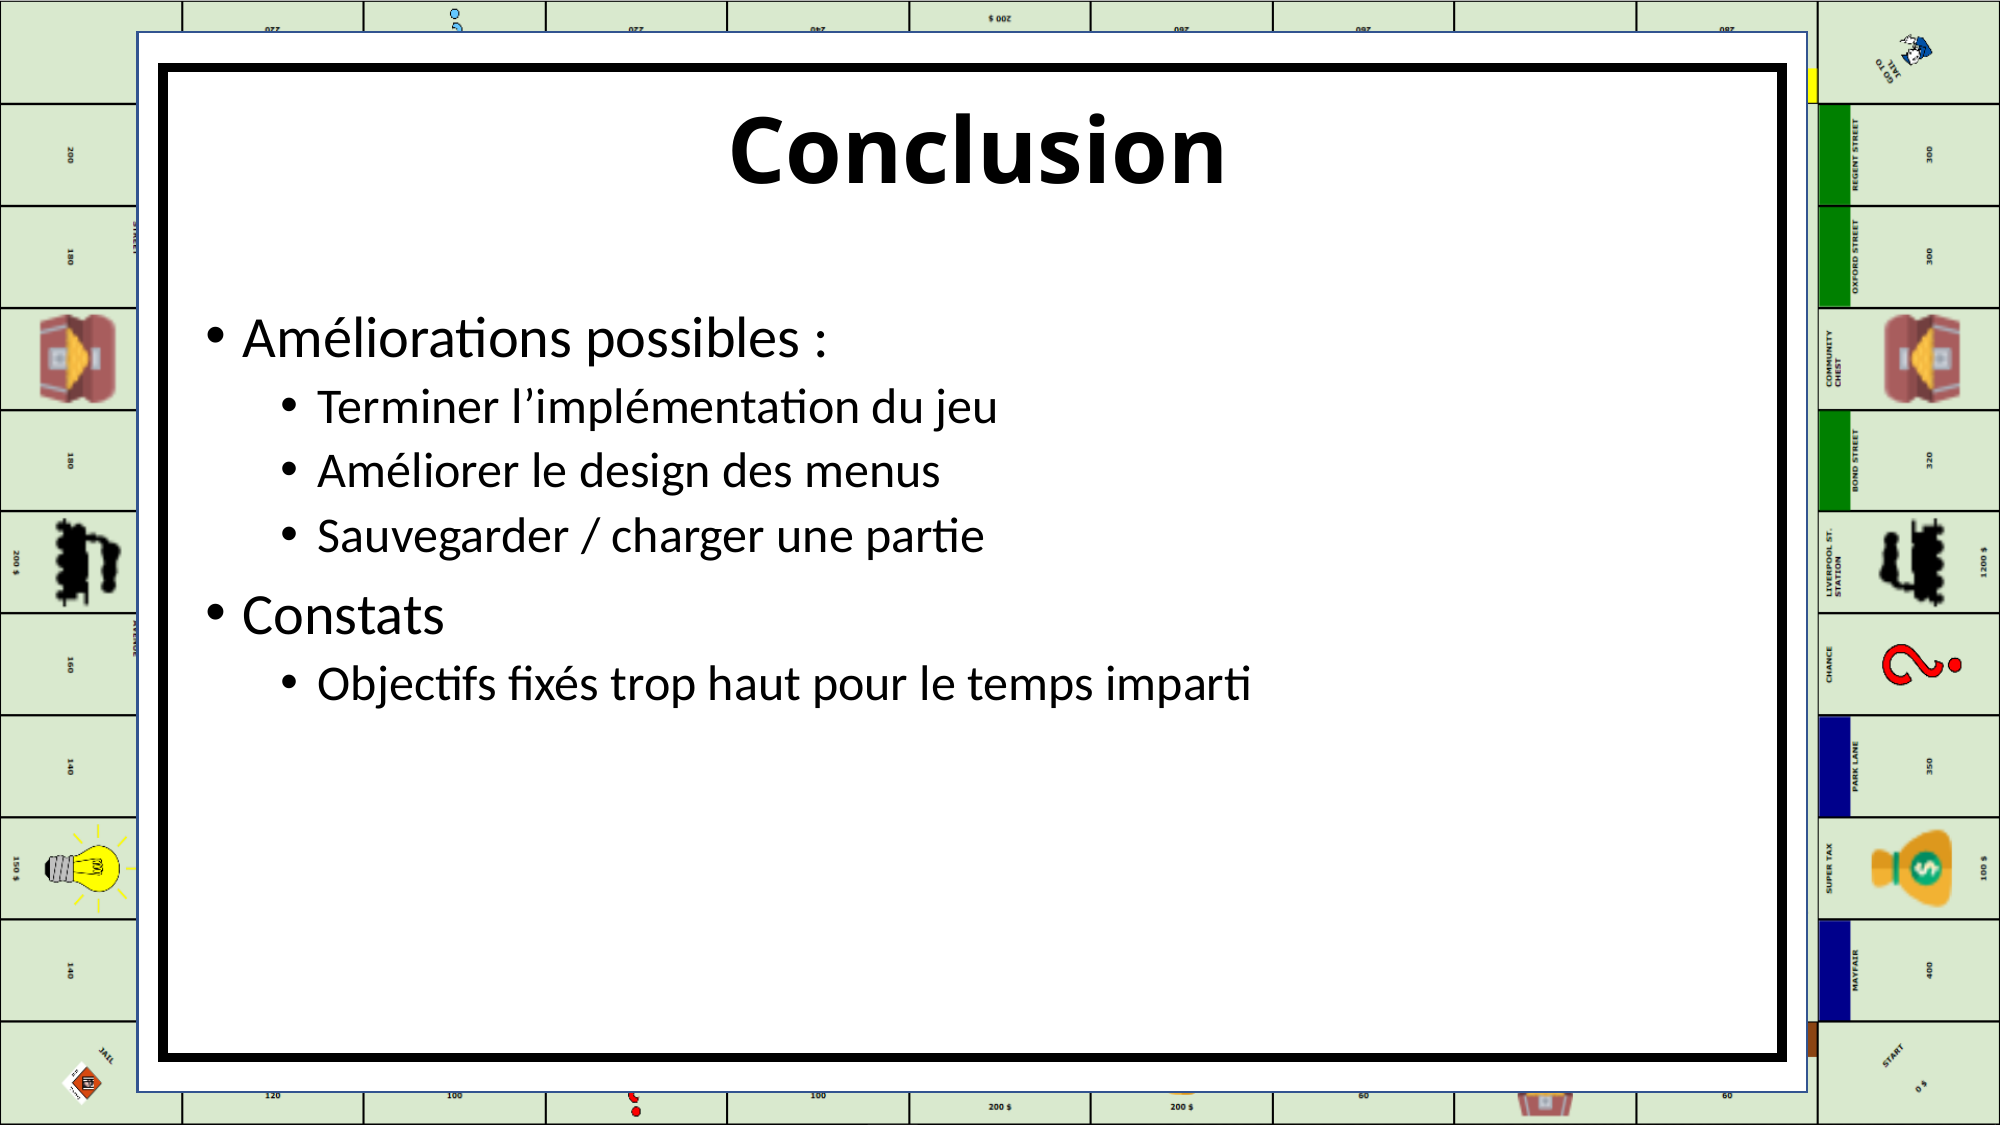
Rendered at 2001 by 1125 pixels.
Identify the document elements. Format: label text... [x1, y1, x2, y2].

picture [0, 0, 2000, 1125]
title Conclusion [190, 86, 1766, 221]
list Améliorations possibles : Terminer l’implémentation du jeu Améliorer le design des menus Sauvegarder / charger une partie Constats Objectifs fixés trop haut pour le temps imparti [190, 299, 1766, 1014]
